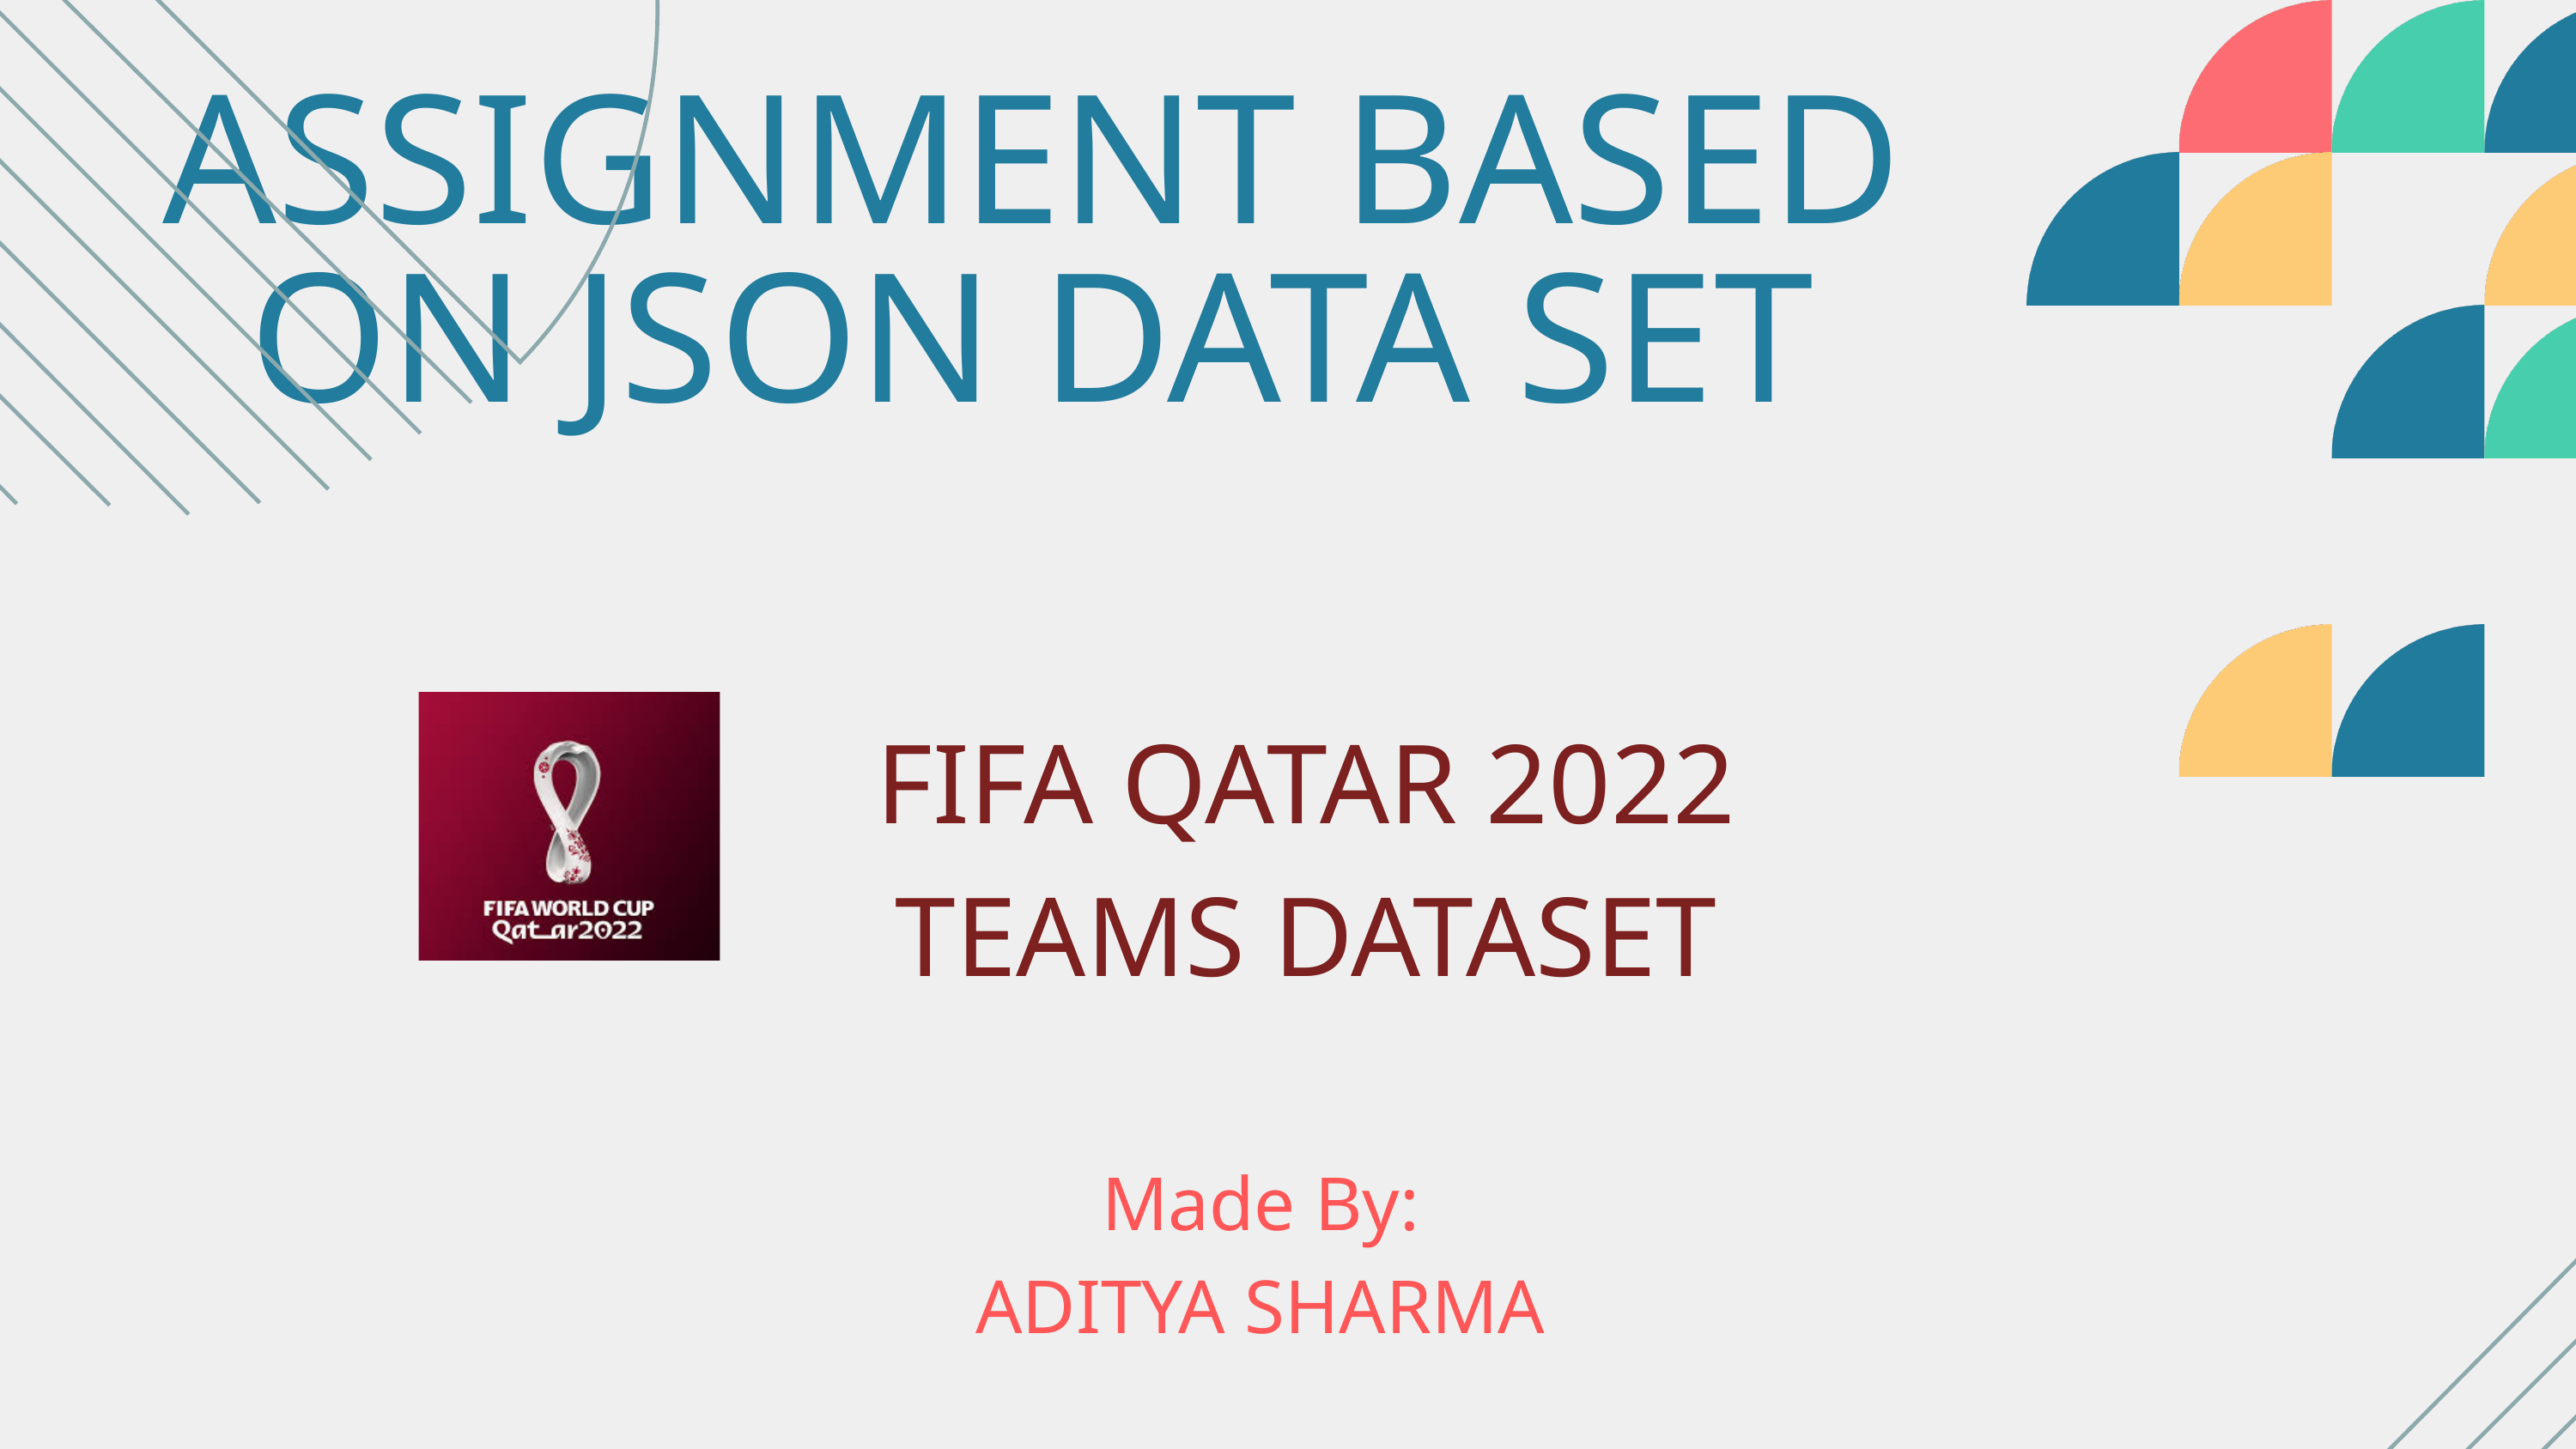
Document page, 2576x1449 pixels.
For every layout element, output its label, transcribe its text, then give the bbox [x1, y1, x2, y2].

text_box [2484, 305, 2576, 458]
text_box ASSIGNMENT BASED ON JSON DATA SET [73, 80, 1991, 617]
text_box [2484, 0, 2576, 152]
text_box [2331, 624, 2485, 778]
text_box [2178, 0, 2331, 152]
text_box [418, 692, 720, 961]
text_box FIFA QATAR 2022 TEAMS DATASET [721, 692, 1891, 998]
text_box [2331, 305, 2484, 458]
text_box [2178, 152, 2332, 306]
text_box [2178, 624, 2331, 778]
text_box [2026, 152, 2178, 306]
text_box Made By: ADITYA SHARMA [955, 1143, 1567, 1349]
text_box [2484, 152, 2576, 305]
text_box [0, 0, 851, 67]
text_box [2331, 0, 2484, 153]
